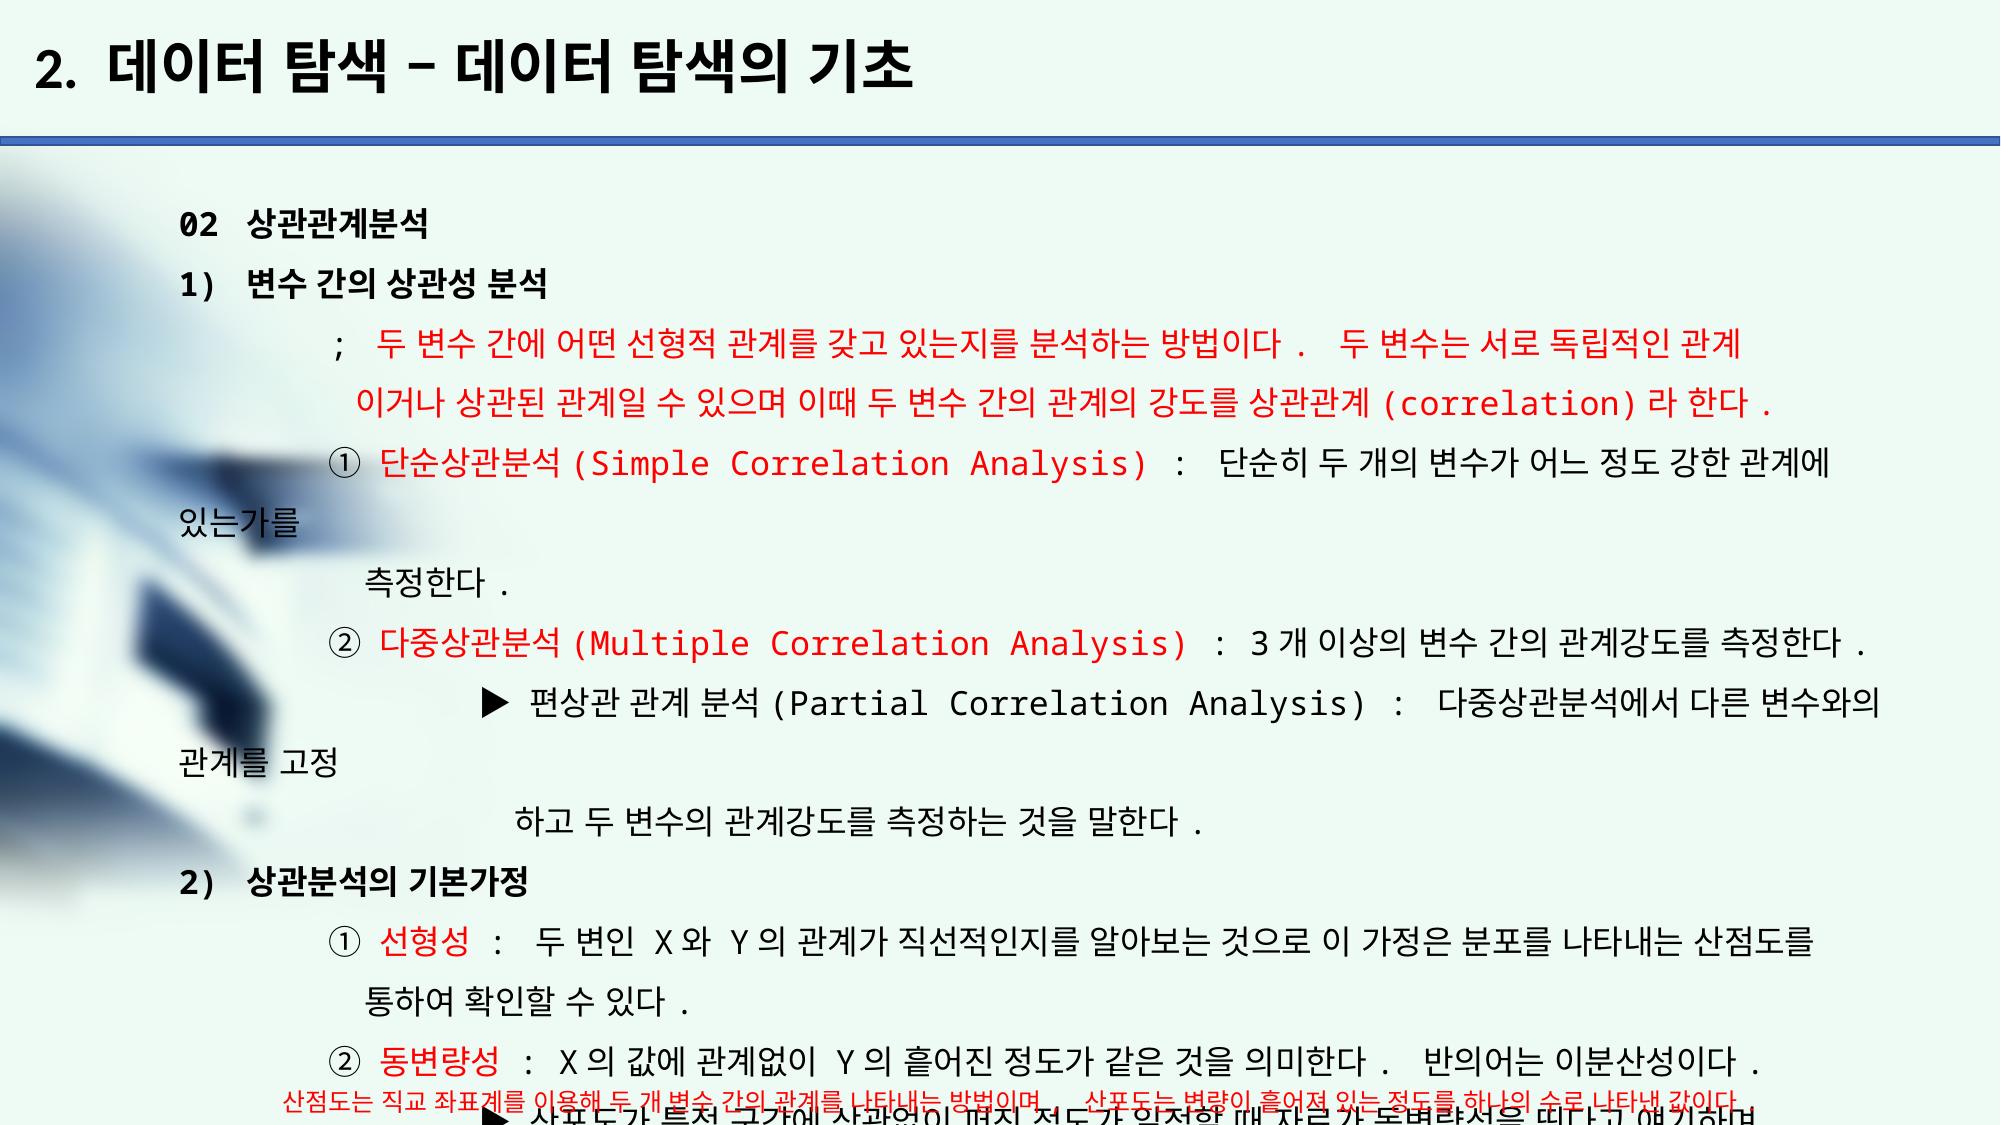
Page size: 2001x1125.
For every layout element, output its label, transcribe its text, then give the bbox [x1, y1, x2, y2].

picture [0, 146, 2000, 1125]
text_box 산점도는 직교 좌표계를 이용해 두 개 변수 간의 관계를 나타내는 방법이며, 산포도는 변량이 흩어져 있는 정도를 하나의 수로 나타낸 값이다. [267, 1079, 2000, 1124]
picture [0, 0, 2000, 136]
text_box 02 상관관계분석 1) 변수 간의 상관성 분석 ; 두 변수 간에 어떤 선형적 관계를 갖고 있는지를 분석하는 방법이다. 두 변수는 서로 독립적인 관계 이거나 상관된 관계일 수 있으며 이때 두 변수 간의 관계의 강도를 상관관계(correlation)라 한다. ① 단순상관분석(Simple Correlation Analysis) : 단순히 두 개의 변수가 어느 정도 강한 관계에 있는가를 측정한다. ② 다중상관분석(Multiple Correlation Analysis) : 3개 이상의 변수 간의 관계강도를 측정한다. ▶ 편상관 관계 분석(Partial Correlation Analysis) : 다중상관분석에서 다른 변수와의 관계를 고정 하고 두 변수의 관계강도를 측정하는 것을 말한다. 2) 상관분석의 기본가정 ① 선형성 : 두 변인 X와 Y의 관계가 직선적인지를 알아보는 것으로 이 가정은 분포를 나타내는 산점도를 통하여 확인할 수 있다. ② 동변량성 : X의 값에 관계없이 Y의 흩어진 정도가 같은 것을 의미한다. 반의어는 이분산성이다. ▶ 산포도가 특정 구간에 상관없이 퍼진 정도가 일정할 때 자료가 동변량성을 띤다고 얘기하며, 반대로 그 정도가 일정하지 않으면 이분산성을 보인다고 말한다. [163, 175, 1922, 1125]
title 2. 데이터 탐색 – 데이터 탐색의 기초 [19, 14, 1745, 126]
